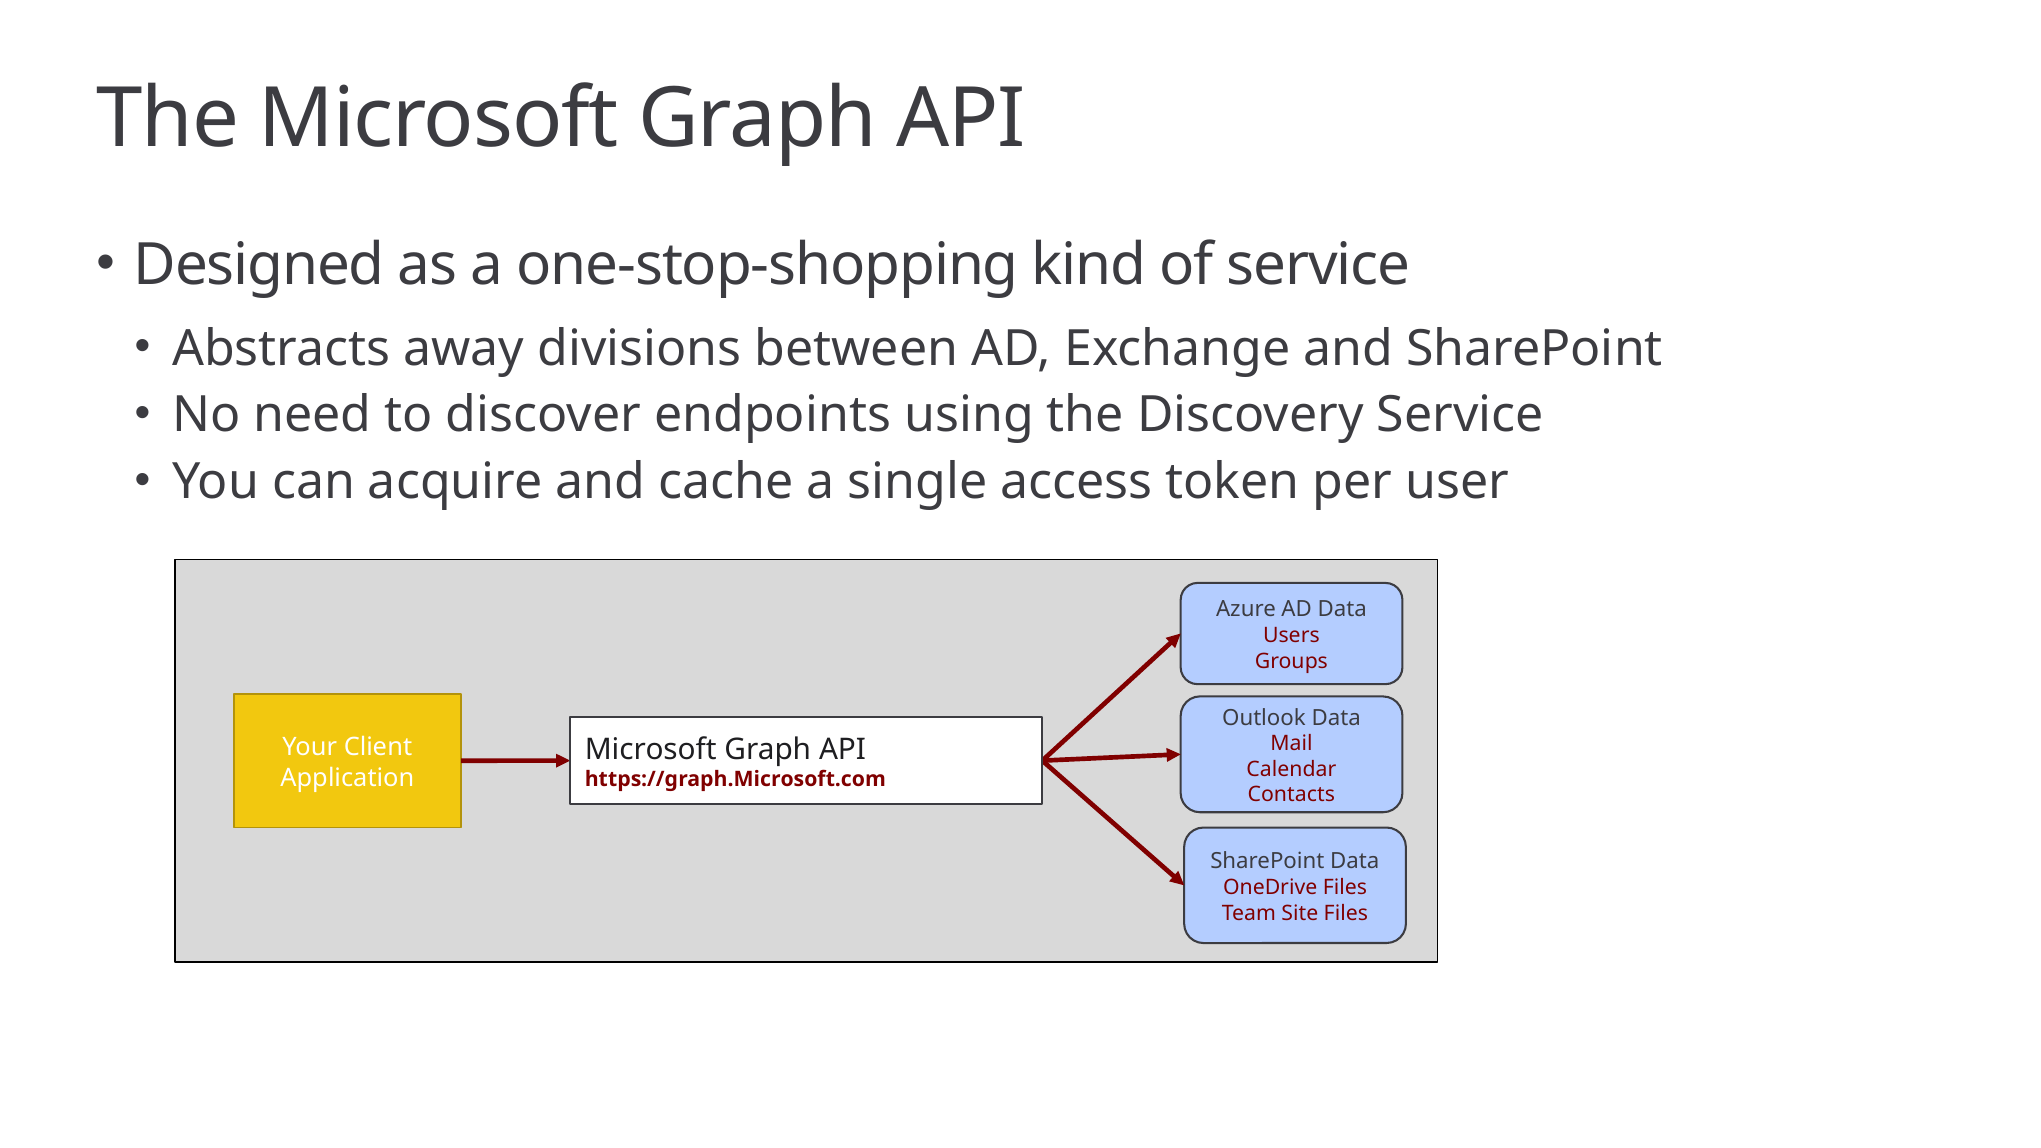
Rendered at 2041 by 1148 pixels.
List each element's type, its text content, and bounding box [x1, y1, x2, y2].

text_box Azure AD Data Users Groups [1179, 581, 1404, 686]
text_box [1042, 753, 1181, 760]
list Designed as a one-stop-shopping kind of service Abstracts away divisions between AD, Exchange and SharePoint No need to discover endpoints using the Discovery Service You can acquire and cache a single access token per user [96, 226, 1941, 513]
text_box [1041, 760, 1185, 886]
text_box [1042, 633, 1181, 753]
text_box SharePoint Data OneDrive Files Team Site Files [1183, 826, 1407, 944]
text_box [174, 559, 1438, 963]
text_box Outlook Data Mail Calendar Contacts [1181, 695, 1404, 814]
text_box Your Client Application [233, 693, 462, 828]
text_box Microsoft Graph API https://graph.Microsoft.com [569, 716, 1042, 805]
title The Microsoft Graph API [96, 75, 1941, 166]
